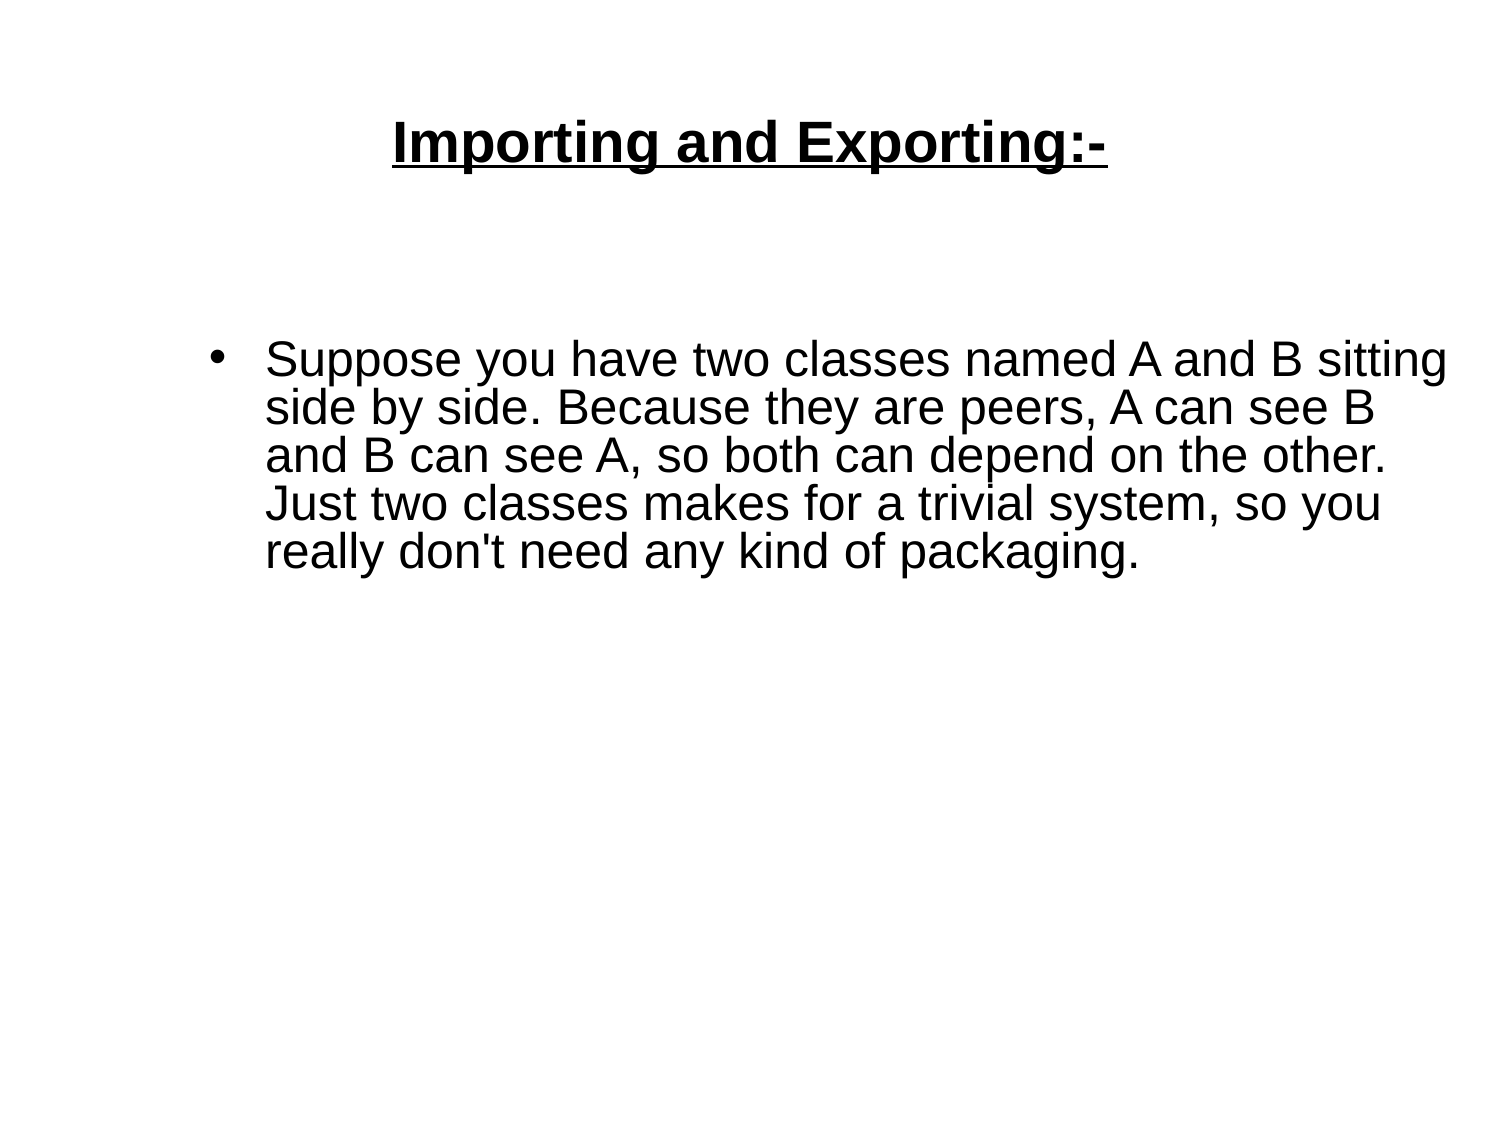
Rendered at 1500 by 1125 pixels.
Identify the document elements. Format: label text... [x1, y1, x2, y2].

title Importing and Exporting:- [75, 45, 1425, 233]
list Suppose you have two classes named A and B sitting side by side. Because they are peers, A can see B and B can see A, so both can depend on the other. Just two classes makes for a trivial system, so you really don't need any kind of packaging. [193, 331, 1469, 1050]
